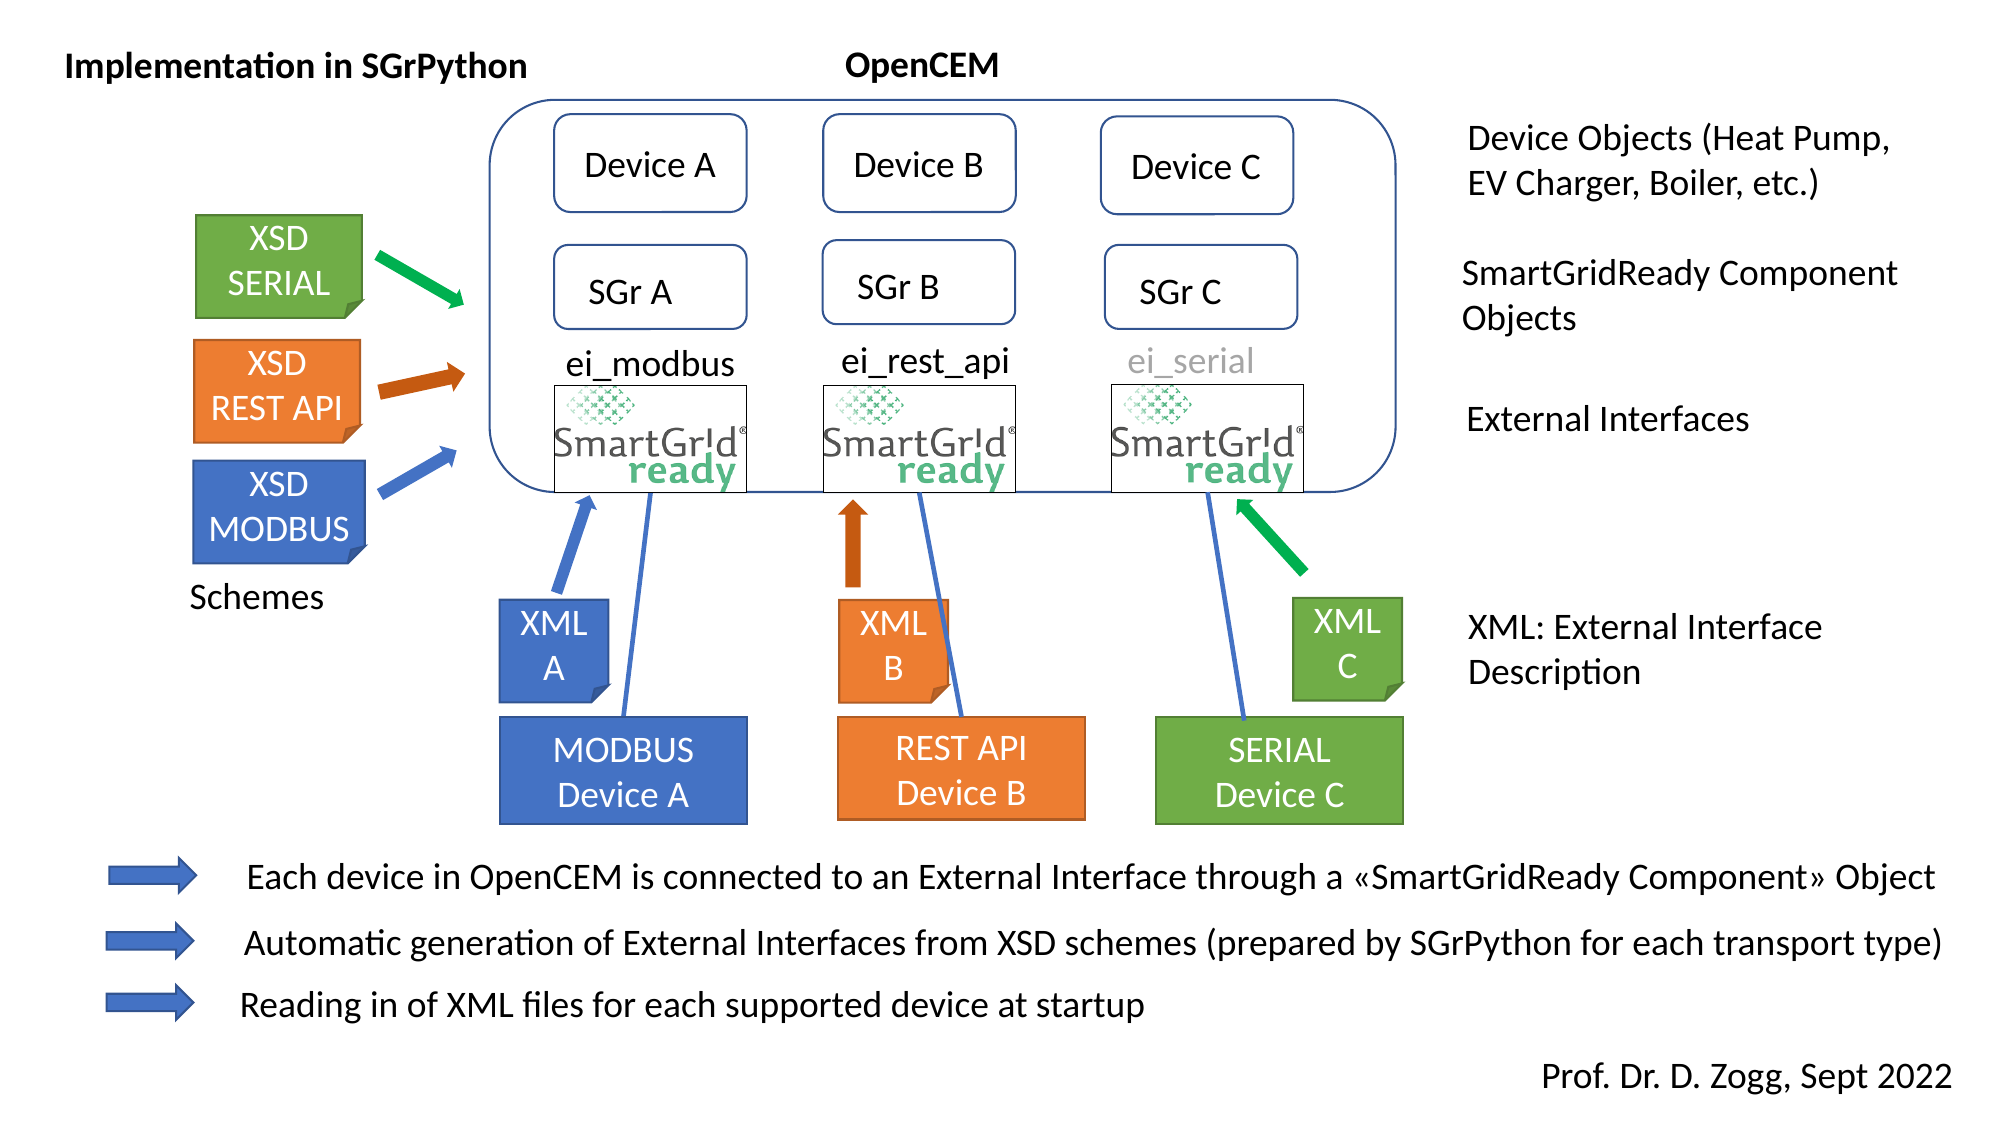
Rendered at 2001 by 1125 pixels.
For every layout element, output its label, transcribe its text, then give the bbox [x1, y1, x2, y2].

text_box [835, 497, 871, 589]
text_box [822, 113, 1017, 214]
text_box XML: External Interface Description [1453, 594, 1838, 700]
text_box Schemes [174, 564, 340, 624]
text_box Prof. Dr. D. Zogg, Sept 2022 [1526, 1043, 1969, 1104]
text_box [372, 248, 466, 311]
text_box XML A [498, 598, 612, 704]
text_box XSD REST API [193, 338, 364, 444]
text_box Reading in of XML files for each supported device at startup [225, 972, 1162, 1032]
text_box [821, 239, 1017, 326]
text_box Device A [569, 132, 732, 193]
text_box [376, 359, 467, 401]
text_box XML B [838, 598, 919, 704]
text_box OpenCEM [830, 32, 1015, 93]
text_box [1103, 243, 1299, 330]
text_box Each device in OpenCEM is connected to an External Interface through a «SmartGridReady Component» Object [231, 844, 1962, 905]
text_box [1245, 498, 1311, 579]
text_box SERIAL Device C [1155, 716, 1404, 825]
text_box Device C [1116, 135, 1277, 195]
text_box Automatic generation of External Interfaces from XSD schemes (prepared by SGrPython for each transport type) [229, 910, 1960, 971]
text_box ei_serial [1112, 329, 1270, 384]
text_box SGr C [1124, 259, 1237, 320]
text_box Device Objects (Heat Pump, EV Charger, Boiler, etc.) [1452, 105, 1915, 211]
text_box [919, 492, 962, 717]
text_box External Interfaces [1451, 386, 1766, 447]
text_box [549, 493, 599, 597]
text_box [1099, 115, 1295, 216]
text_box [105, 921, 195, 961]
text_box [553, 113, 748, 214]
text_box [108, 855, 198, 896]
text_box [105, 982, 195, 1023]
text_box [1207, 492, 1245, 721]
text_box ei_rest_api [826, 328, 1026, 389]
text_box SGr B [842, 254, 955, 315]
text_box SGr A [573, 259, 688, 320]
text_box MODBUS Device A [499, 716, 748, 825]
text_box Implementation in SGrPython [49, 33, 544, 93]
text_box [553, 243, 748, 331]
text_box REST API Device B [837, 716, 1086, 821]
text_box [623, 493, 651, 717]
text_box [488, 98, 1397, 494]
text_box ei_modbus [550, 331, 751, 392]
text_box [375, 444, 458, 502]
picture [823, 385, 1016, 493]
text_box XSD MODBUS [192, 459, 369, 565]
text_box SmartGridReady Component Objects [1447, 240, 1914, 346]
picture [554, 385, 747, 493]
text_box XML C [1292, 596, 1406, 702]
text_box XSD SERIAL [195, 214, 366, 319]
text_box Device B [838, 132, 999, 193]
picture [1111, 384, 1304, 493]
